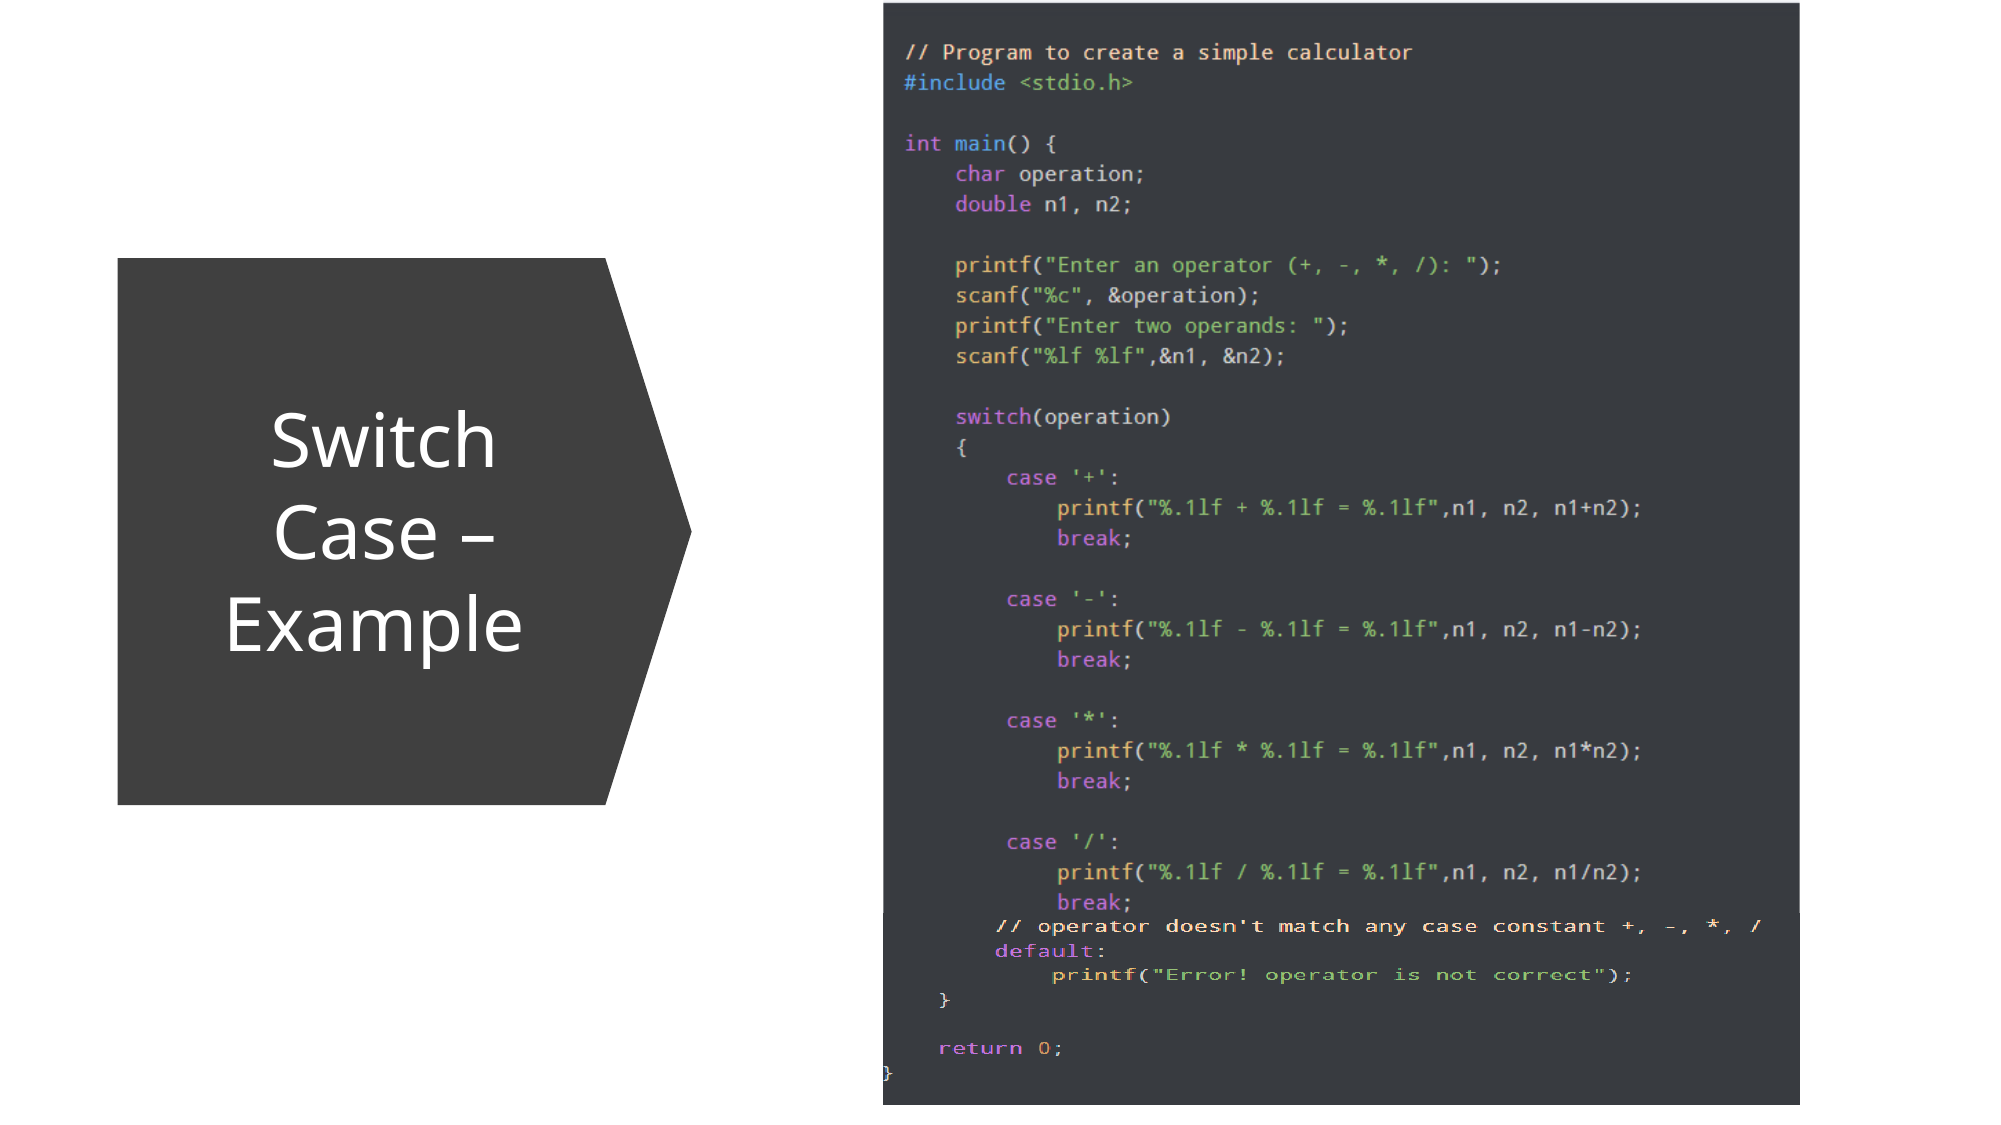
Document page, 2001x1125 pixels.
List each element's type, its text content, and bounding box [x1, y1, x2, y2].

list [883, 0, 1800, 913]
text_box [116, 257, 693, 807]
picture [883, 913, 1800, 1105]
title Switch Case – Example [168, 322, 601, 741]
